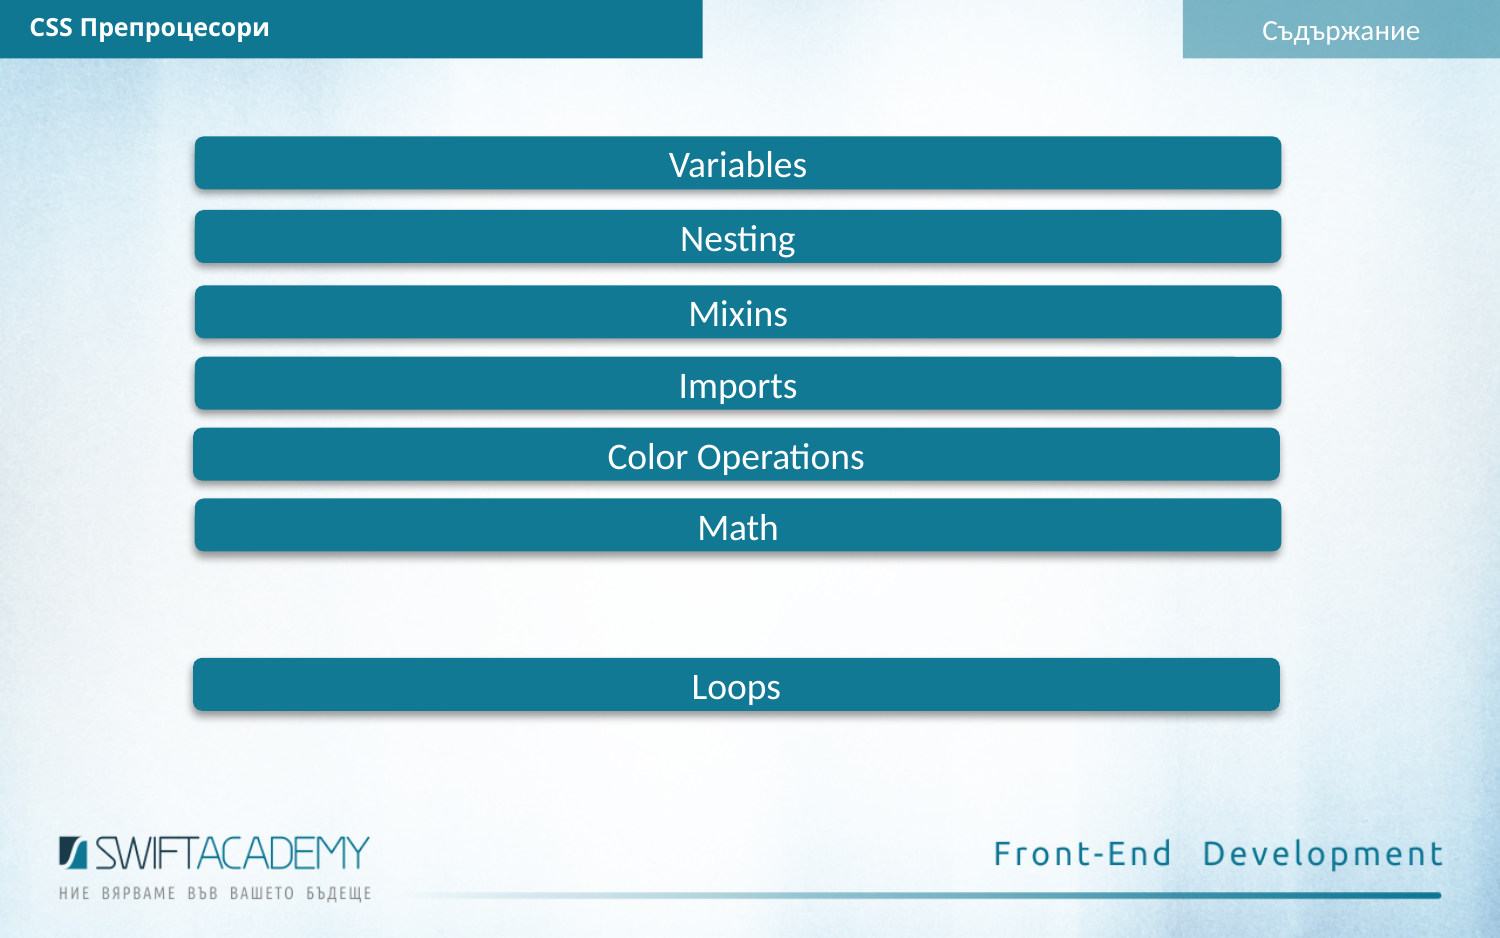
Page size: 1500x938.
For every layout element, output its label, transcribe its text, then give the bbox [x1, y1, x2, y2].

text_box Imports [193, 355, 1283, 411]
text_box Съдържание [1182, 0, 1500, 59]
text_box Loops [192, 656, 1281, 712]
text_box Math [193, 497, 1283, 553]
text_box [0, 0, 704, 59]
text_box CSS Препроцесори [14, 4, 691, 49]
text_box Variables [193, 135, 1283, 191]
text_box Mixins [193, 284, 1283, 340]
text_box Nesting [193, 208, 1283, 265]
picture [0, 0, 1500, 938]
text_box Color Operations [192, 426, 1281, 482]
